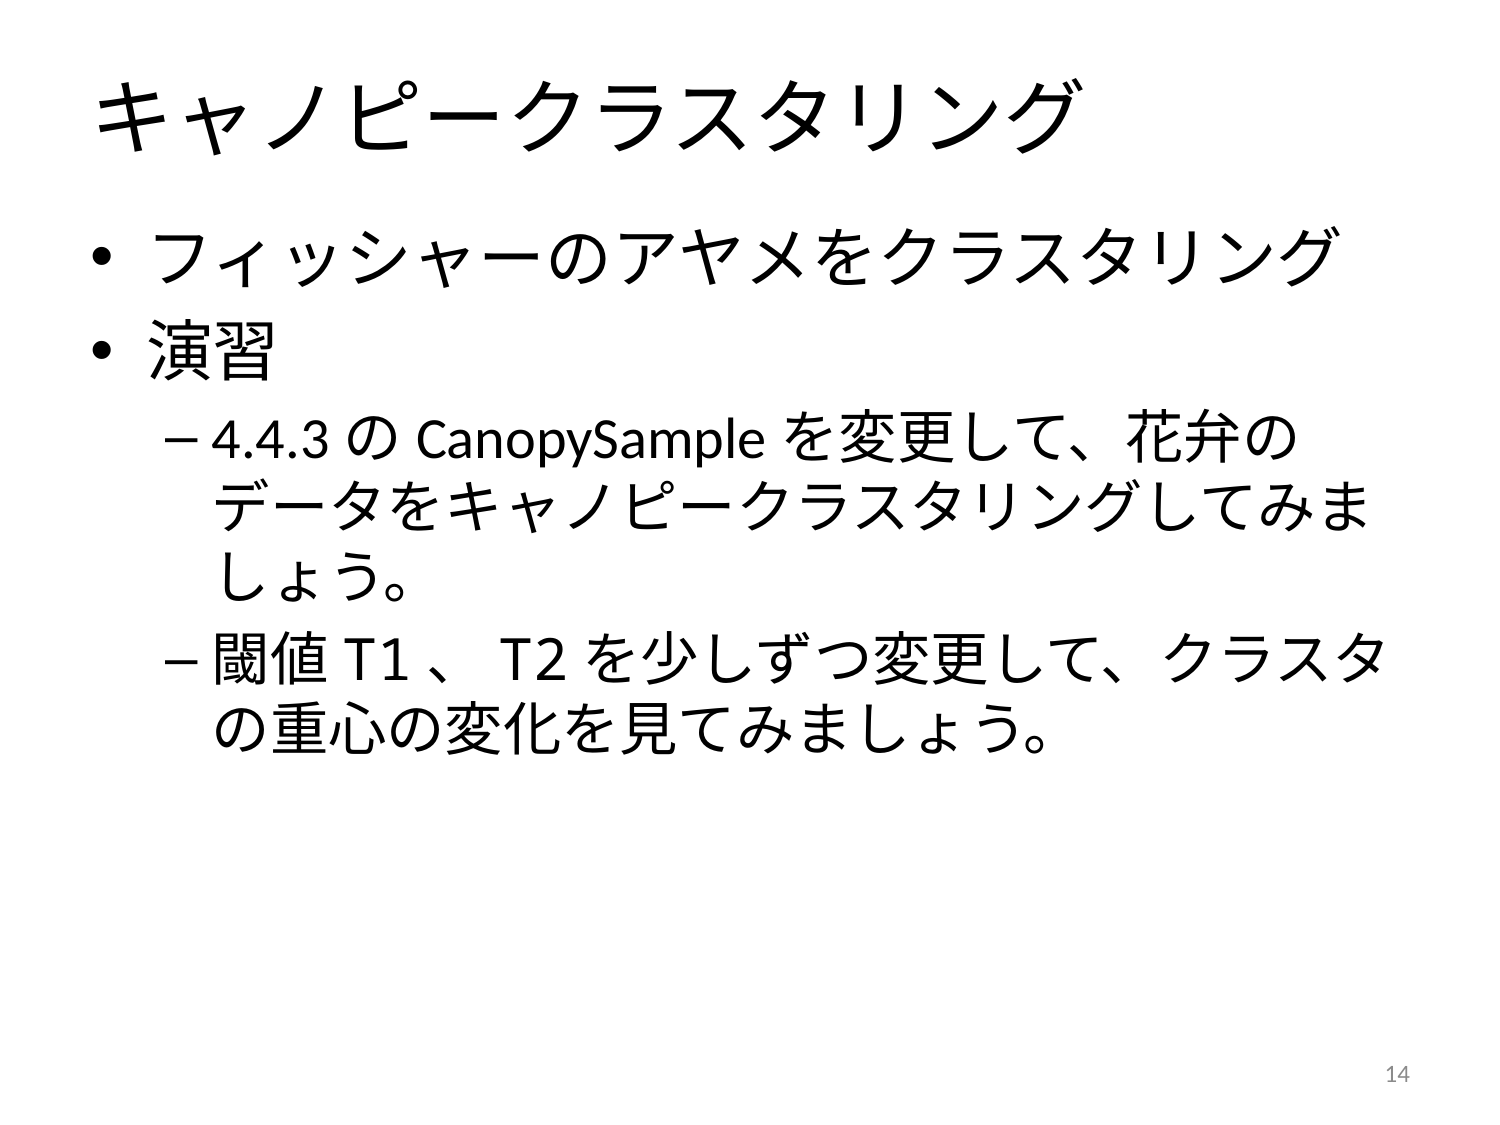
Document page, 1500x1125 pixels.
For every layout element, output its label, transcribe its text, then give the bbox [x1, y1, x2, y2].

slide_number 13 [1074, 1042, 1425, 1103]
title キャノピークラスタリング [74, 44, 1426, 185]
list フィッシャーのアヤメをクラスタリング 演習 4.4.3のCanopySampleを変更して、花弁のデータをキャノピークラスタリングしてみましょう。 閾値T1、T2を少しずつ変更して、クラスタの重心の変化を見てみましょう。 [74, 207, 1426, 1036]
